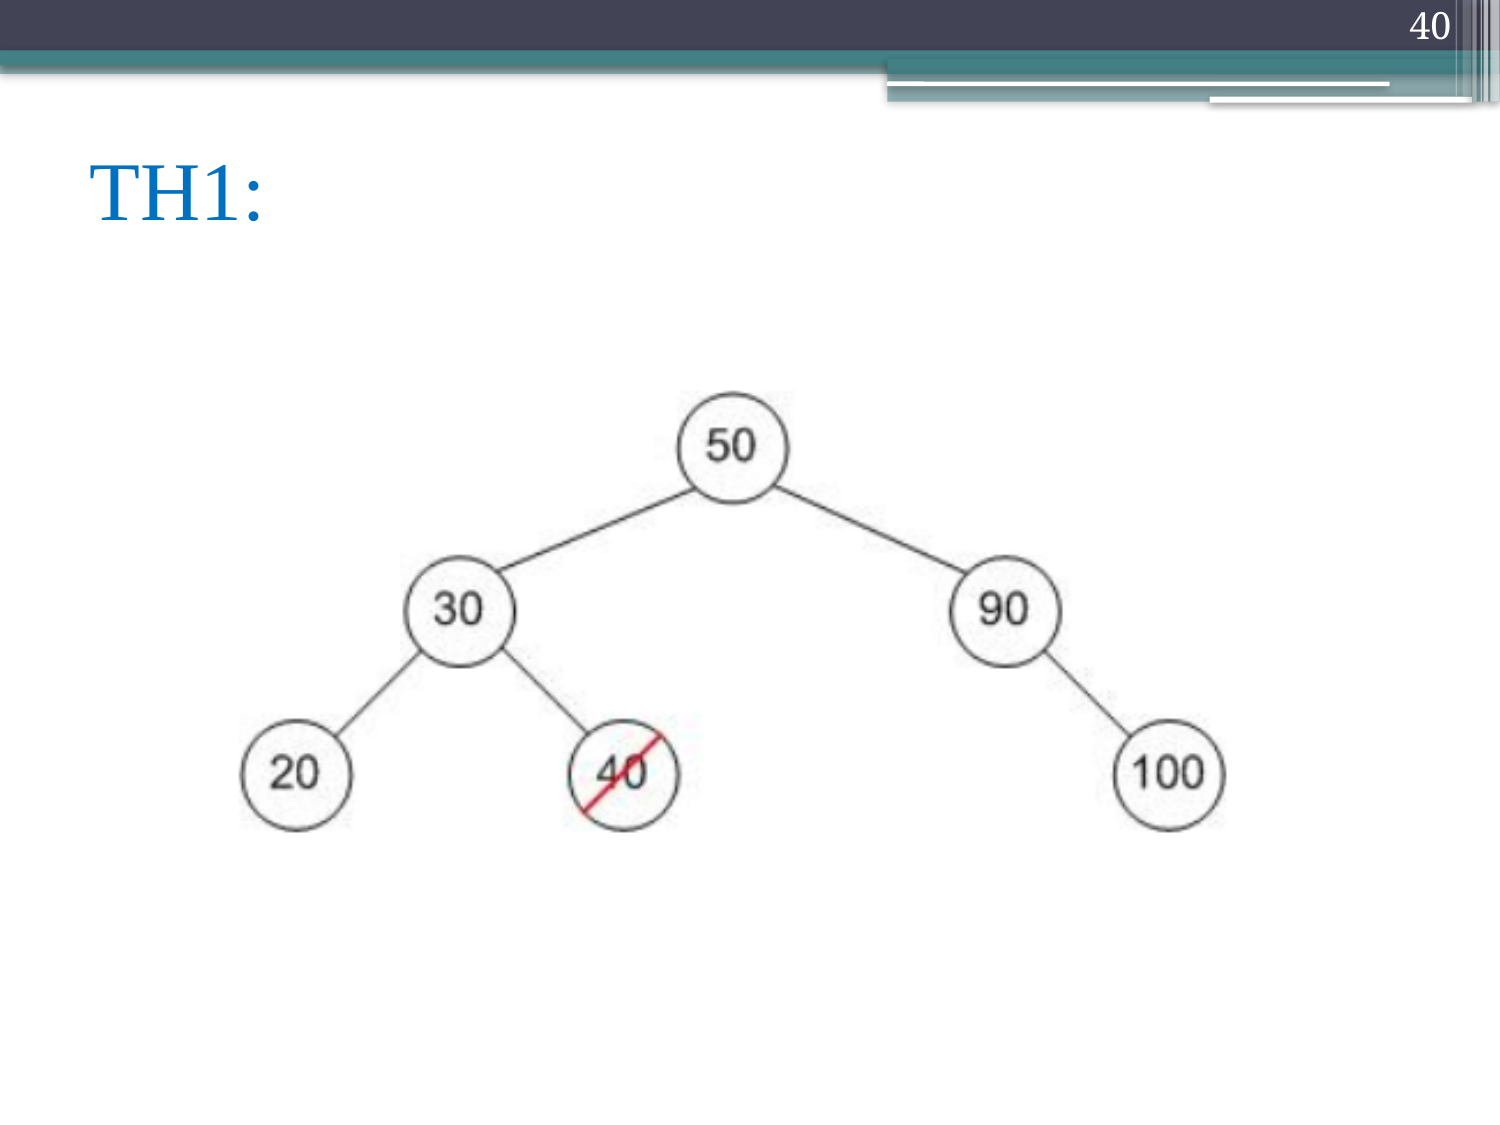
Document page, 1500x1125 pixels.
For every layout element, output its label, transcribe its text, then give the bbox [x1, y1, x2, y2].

slide_number 40 [1341, 0, 1466, 61]
picture [212, 387, 1296, 842]
title TH1: [75, 99, 1425, 275]
